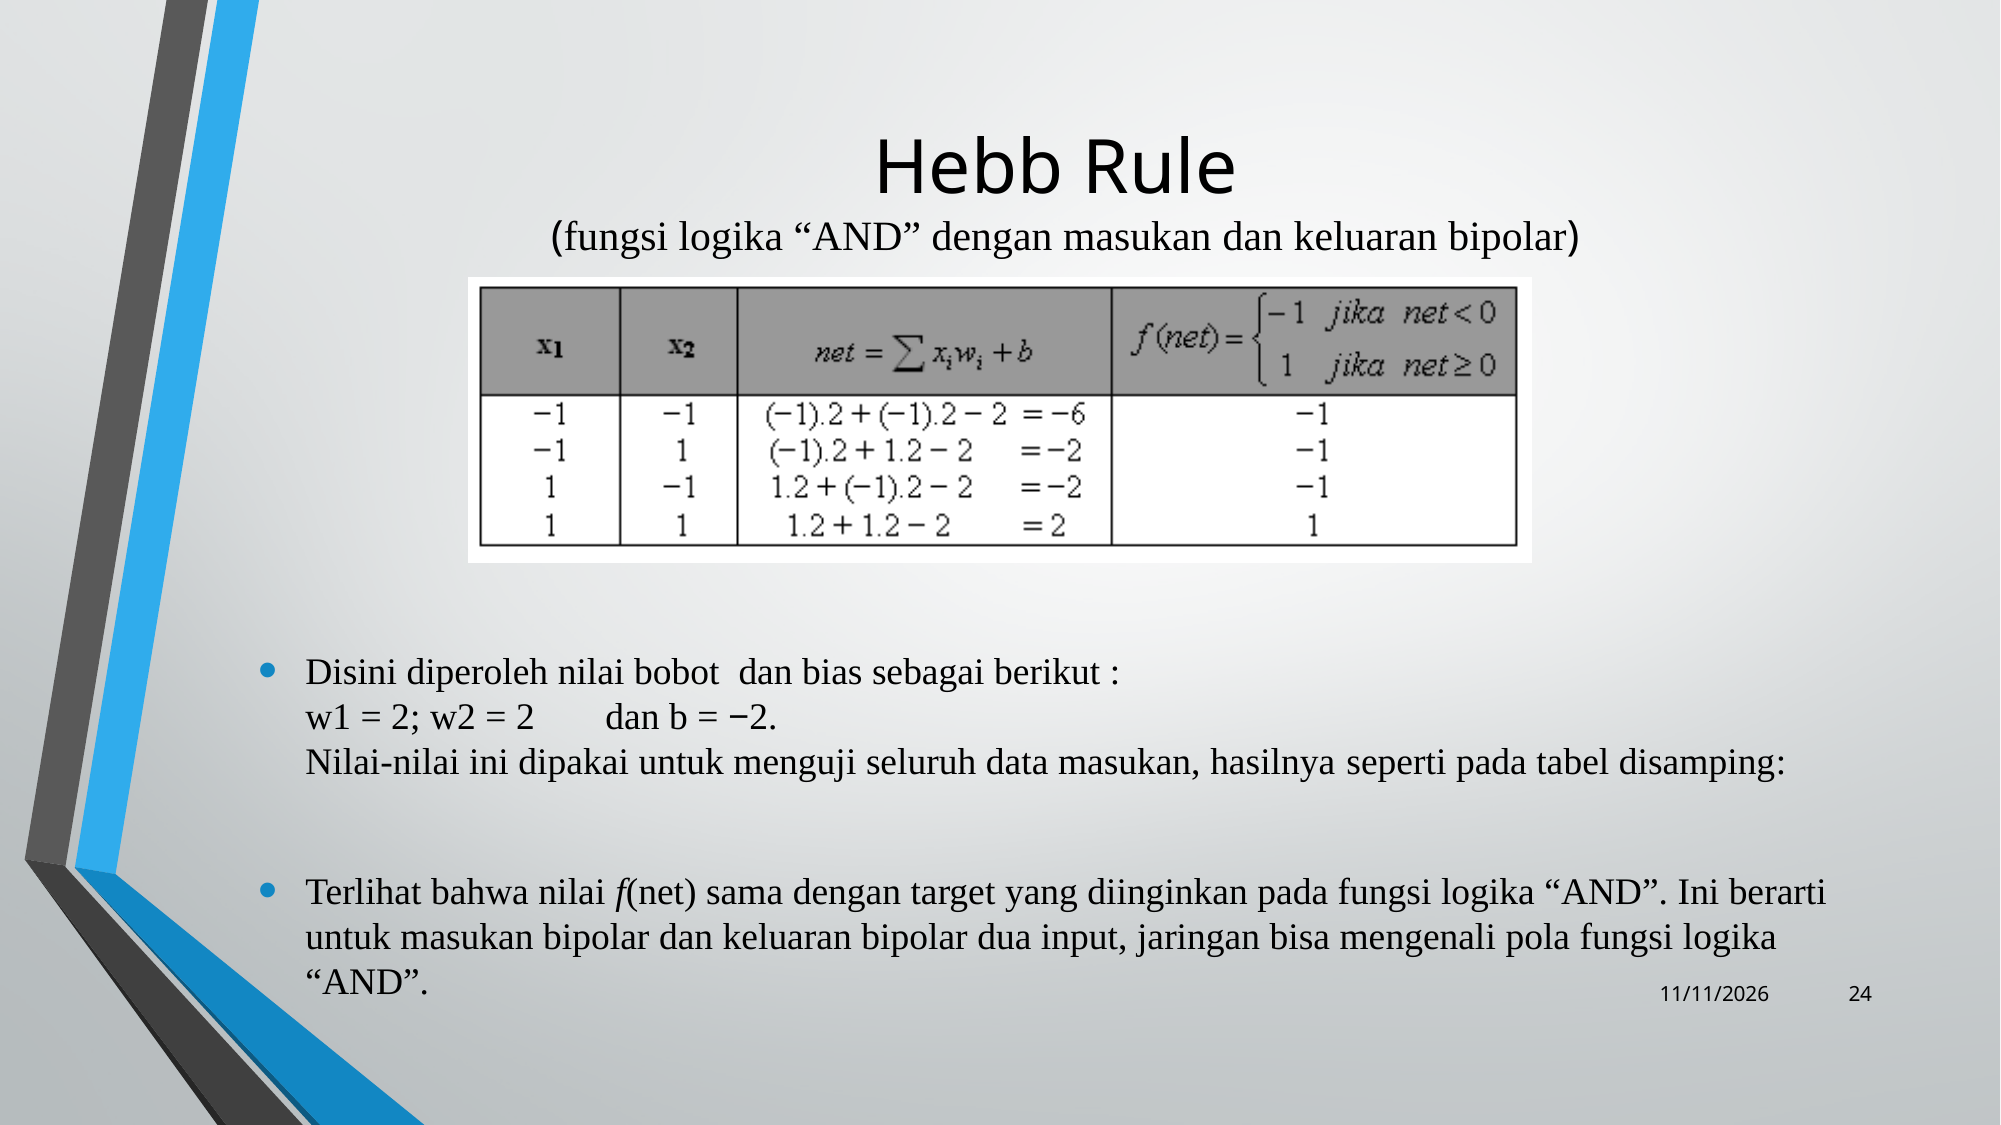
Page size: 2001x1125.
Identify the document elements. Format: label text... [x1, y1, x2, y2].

slide_number 24 [1796, 965, 1887, 1025]
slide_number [1596, 965, 1784, 1025]
title Hebb Rule (fungsi logika “AND” dengan masukan dan keluaran bipolar) [243, 112, 1887, 266]
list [468, 277, 1532, 563]
list Disini diperoleh nilai bobot dan bias sebagai berikut : w1 = 2; w2 = 2 dan b = −2. Nilai-nilai ini dipakai untuk menguji seluruh data masukan, hasilnya seperti pada tabel disamping: Terlihat bahwa nilai f(net) sama dengan target yang diinginkan pada fungsi logika “AND”. Ini berarti untuk masukan bipolar dan keluaran bipolar dua input, jaringan bisa mengenali pola fungsi logika “AND”. [243, 754, 1911, 1025]
